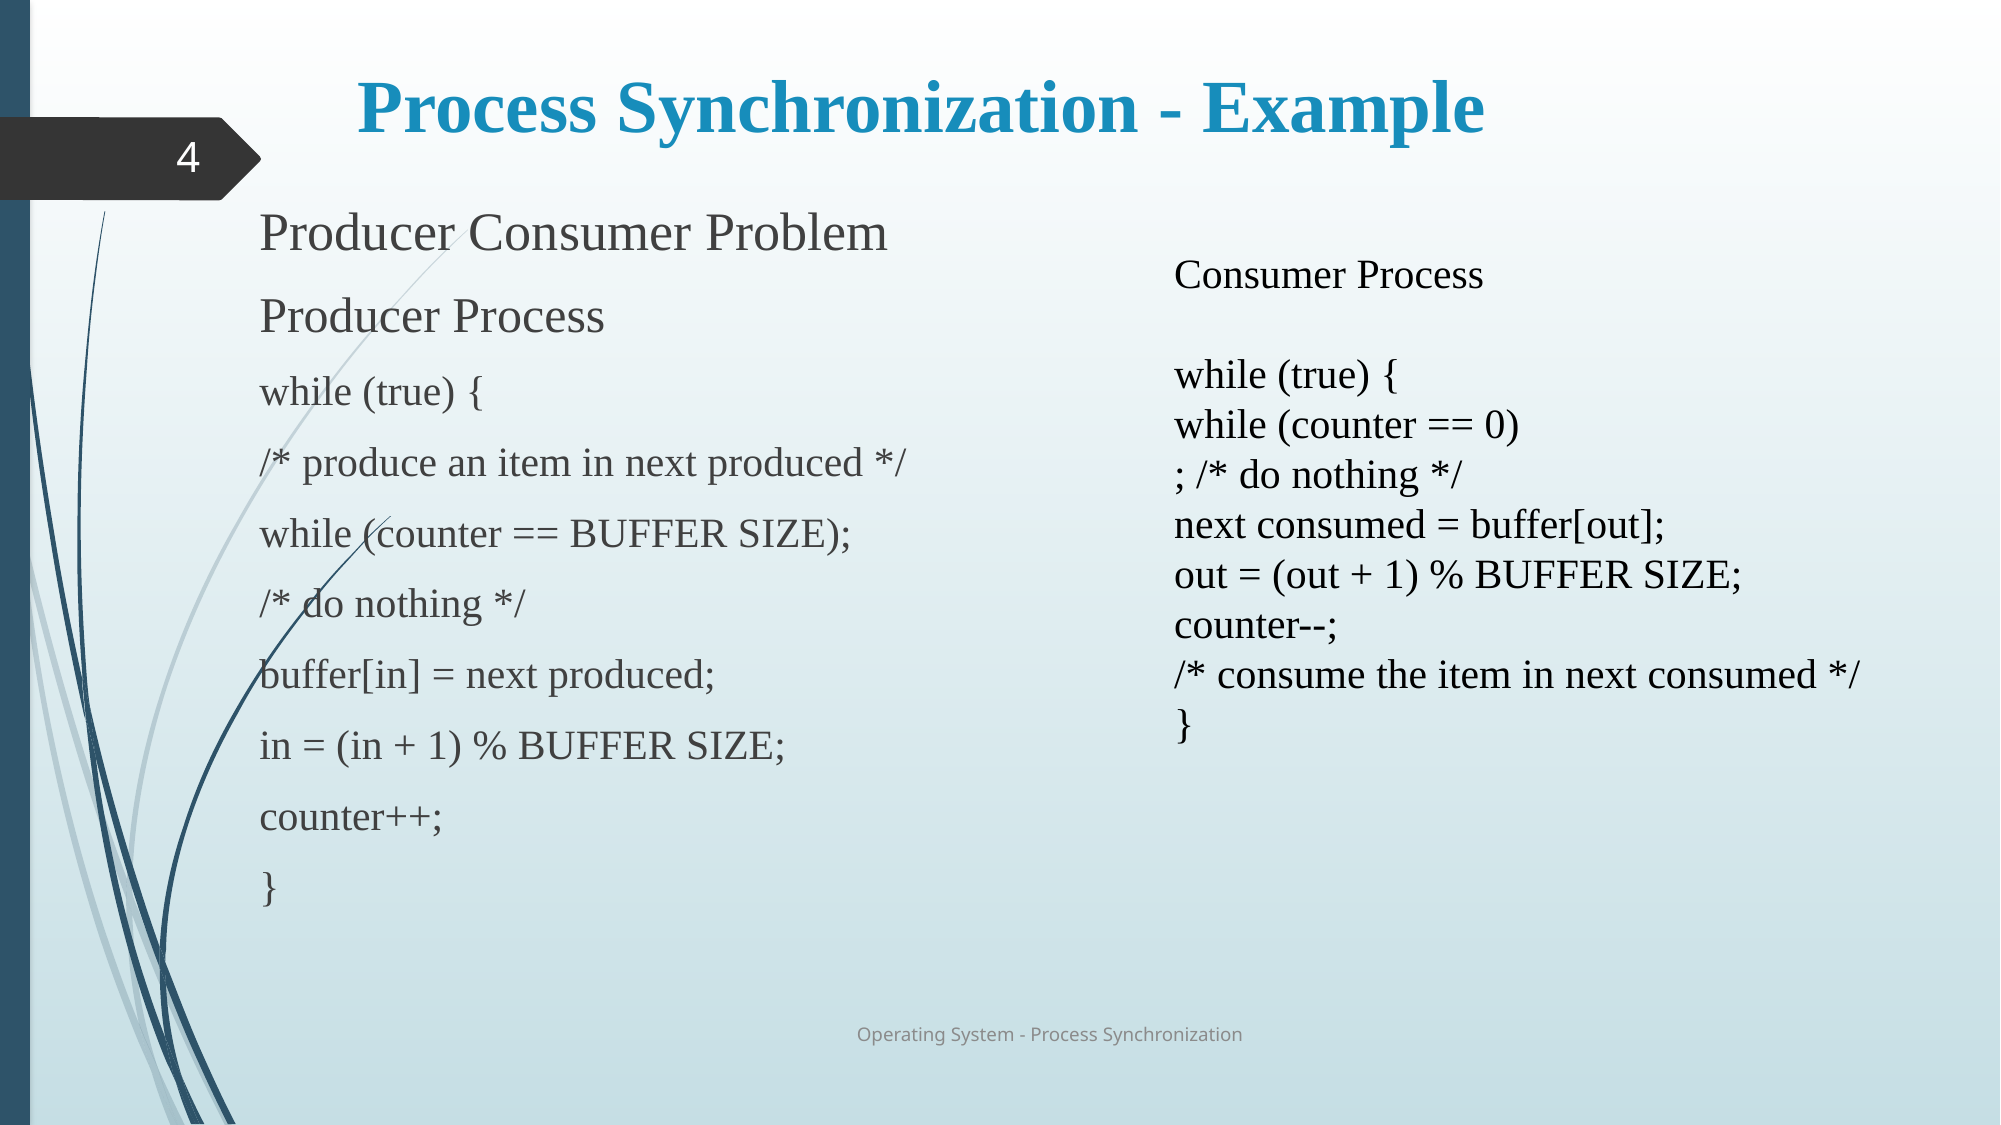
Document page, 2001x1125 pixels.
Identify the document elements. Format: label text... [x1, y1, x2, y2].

text_box Consumer Process while (true) { while (counter == 0) ; /* do nothing */ next consumed = buffer[out]; out = (out + 1) % BUFFER SIZE; counter--; /* consume the item in next consumed */ } [1159, 239, 1984, 755]
list Producer Consumer Problem Producer Process while (true) { /* produce an item in next produced */ while (counter == BUFFER SIZE); /* do nothing */ buffer[in] = next produced; in = (in + 1) % BUFFER SIZE; counter++; } [244, 189, 1114, 1005]
slide_number 4 [87, 129, 216, 190]
title Process Synchronization - Example [342, 50, 1805, 192]
footer Operating System - Process Synchronization [424, 1004, 1675, 1065]
